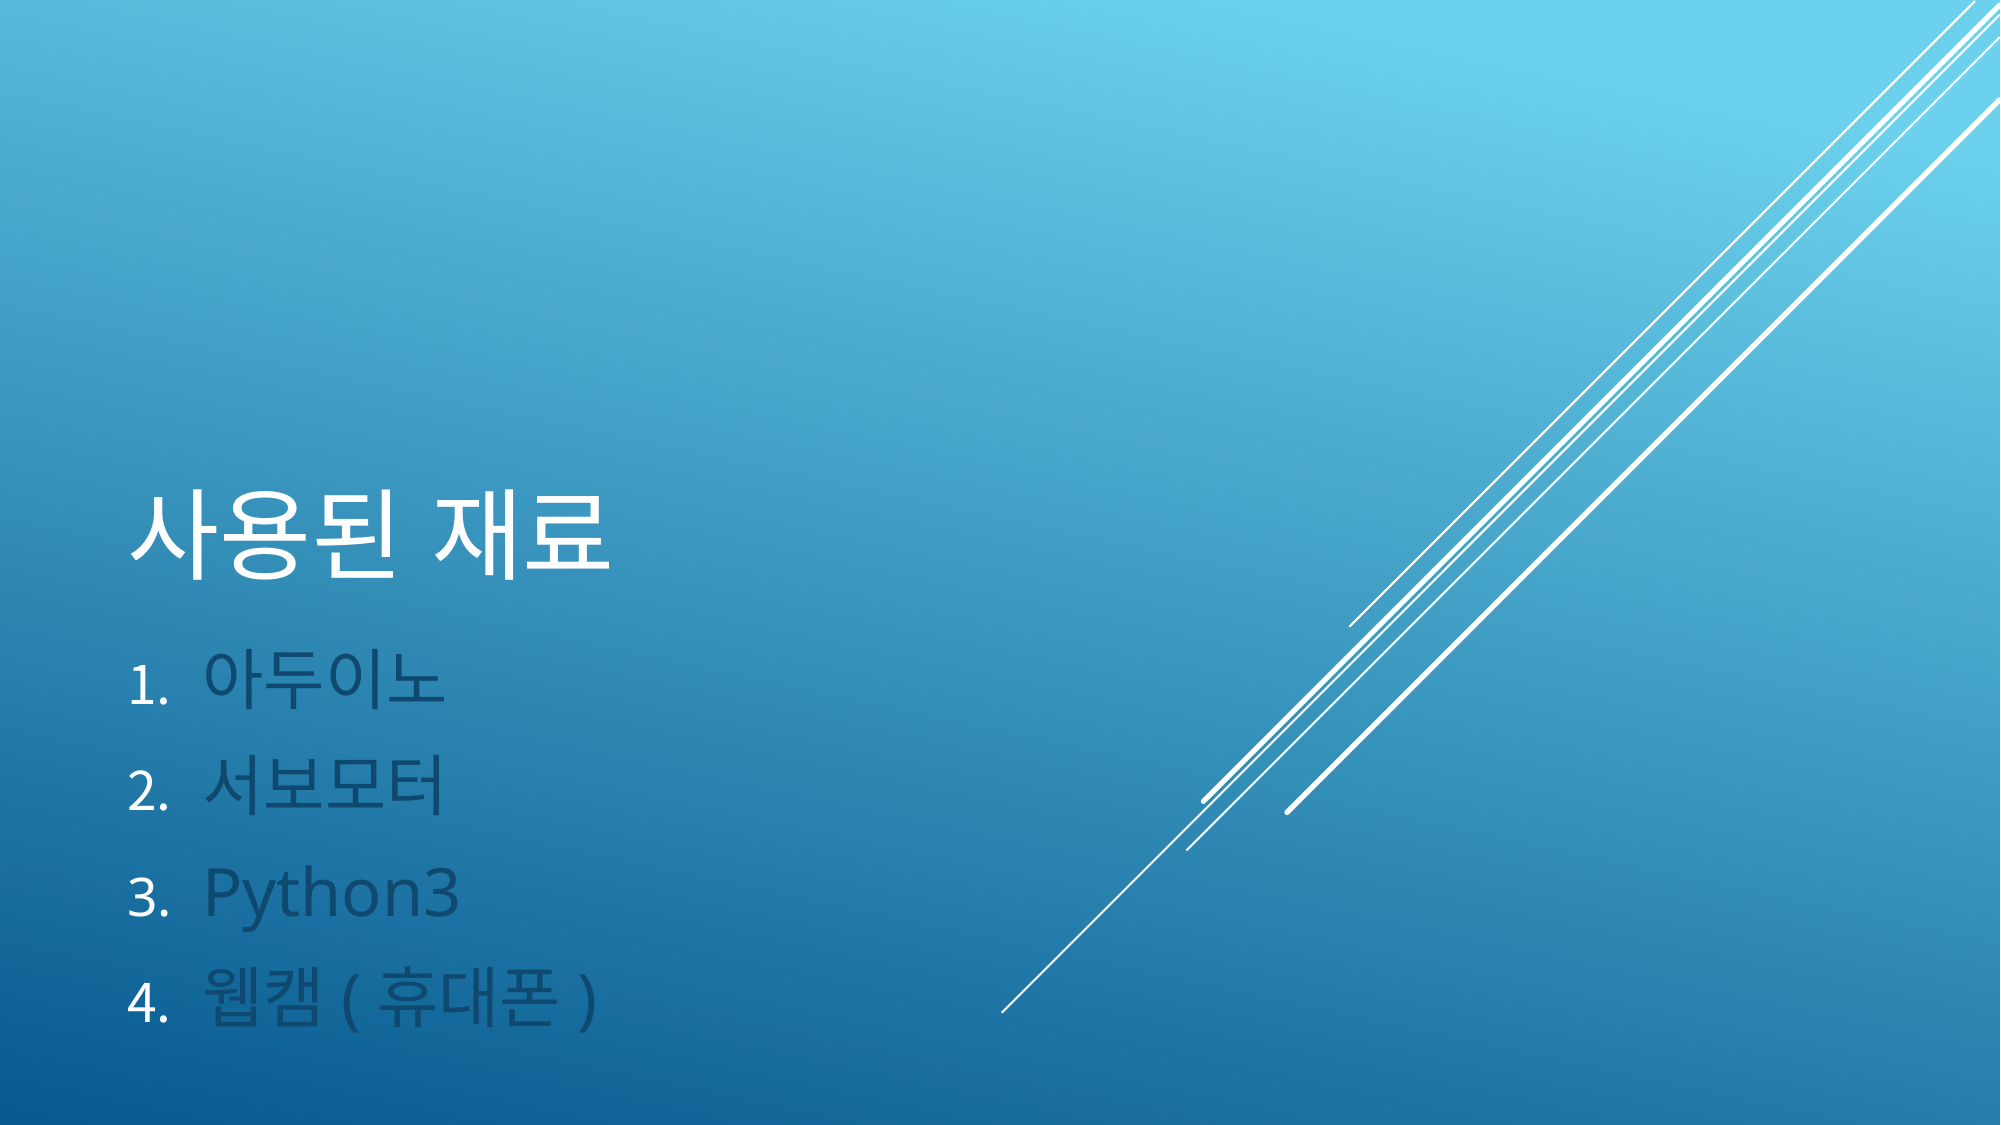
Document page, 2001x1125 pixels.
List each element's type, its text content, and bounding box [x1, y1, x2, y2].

title 사용된 재료 [112, 112, 1425, 600]
subtitle 아두이노 서보모터 Python3 웹캠(휴대폰) [112, 630, 1163, 950]
